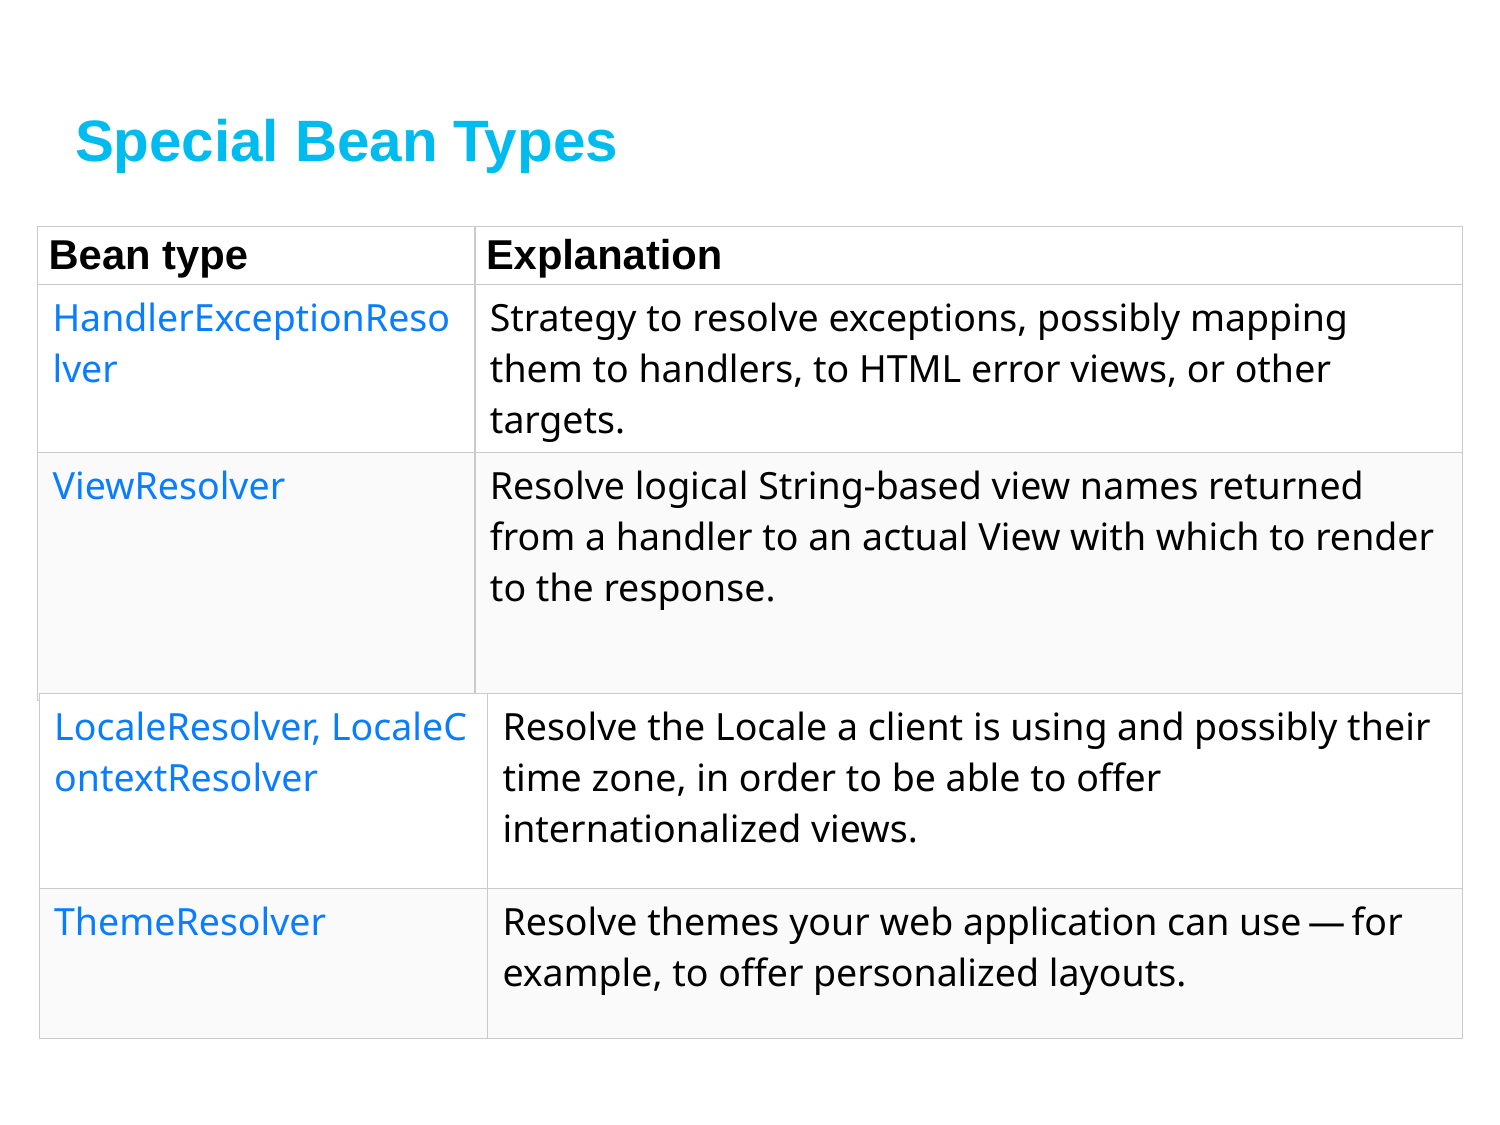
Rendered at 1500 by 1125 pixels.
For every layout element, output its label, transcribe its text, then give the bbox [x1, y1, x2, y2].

table_header Resolve the Locale a client is using and possibly their time zone, in order to be able to offer internationalized views. [488, 694, 1462, 888]
table_cell ViewResolver [38, 453, 474, 693]
table_header Explanation [476, 227, 1462, 284]
table_cell Resolve themes your web application can use — for example, to offer personalized layouts. [488, 889, 1462, 1038]
table_cell HandlerExceptionResolver [38, 285, 474, 452]
table_cell Resolve logical String-based view names returned from a handler to an actual View with which to render to the response. [476, 453, 1462, 693]
table_header LocaleResolver, LocaleContextResolver [40, 694, 487, 888]
table_header Bean type [38, 227, 474, 284]
table_cell ThemeResolver [40, 889, 487, 1038]
table_cell Strategy to resolve exceptions, possibly mapping them to handlers, to HTML error views, or other targets. [476, 285, 1462, 452]
title Special Bean Types [75, 30, 1425, 173]
